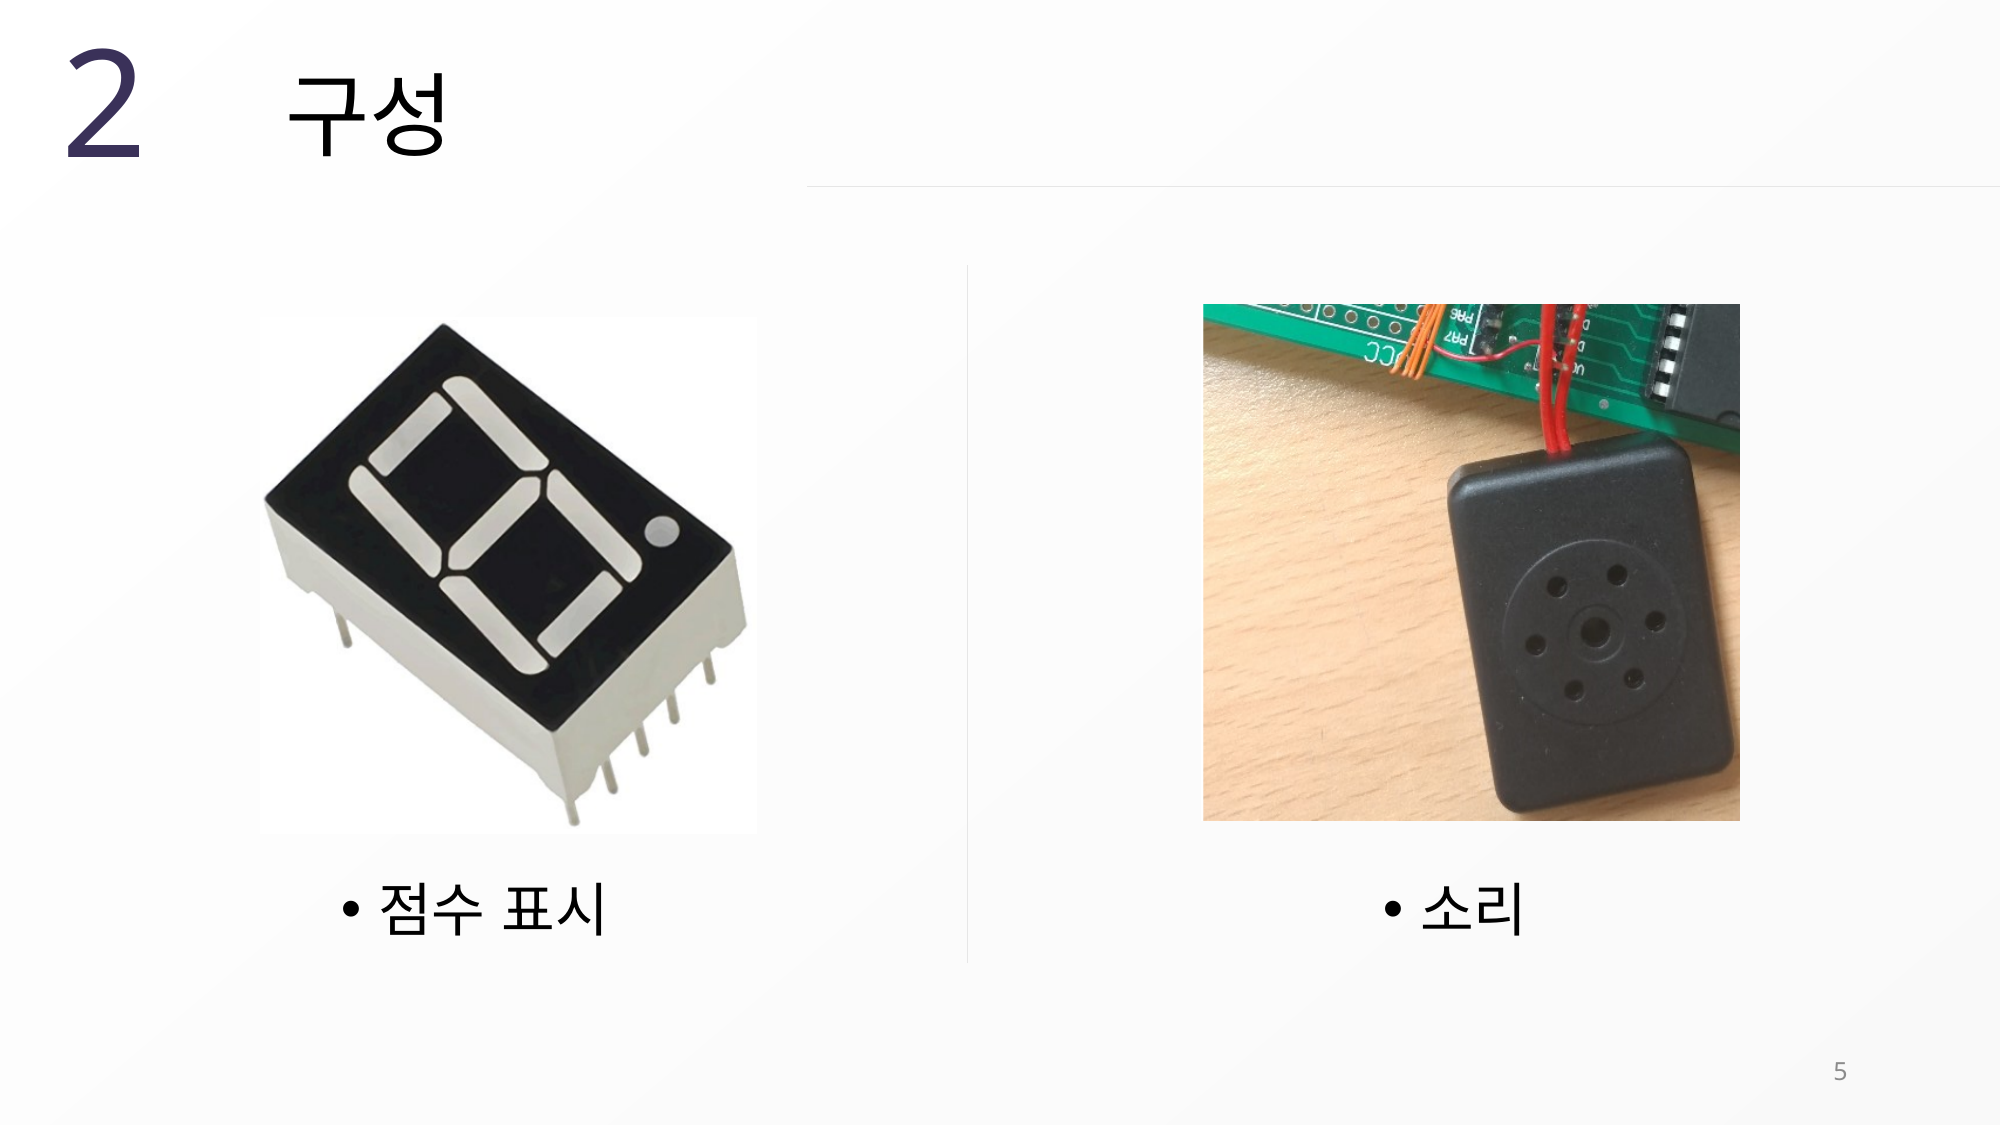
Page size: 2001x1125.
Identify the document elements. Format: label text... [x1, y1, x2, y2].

picture [260, 317, 757, 834]
text_box 2 [47, 0, 173, 195]
text_box 구성 [101, 30, 639, 210]
slide_number 5 [1412, 1042, 1863, 1103]
list 소리 [1367, 873, 1573, 979]
list 점수 표시 [325, 873, 692, 979]
picture [1201, 304, 1740, 821]
